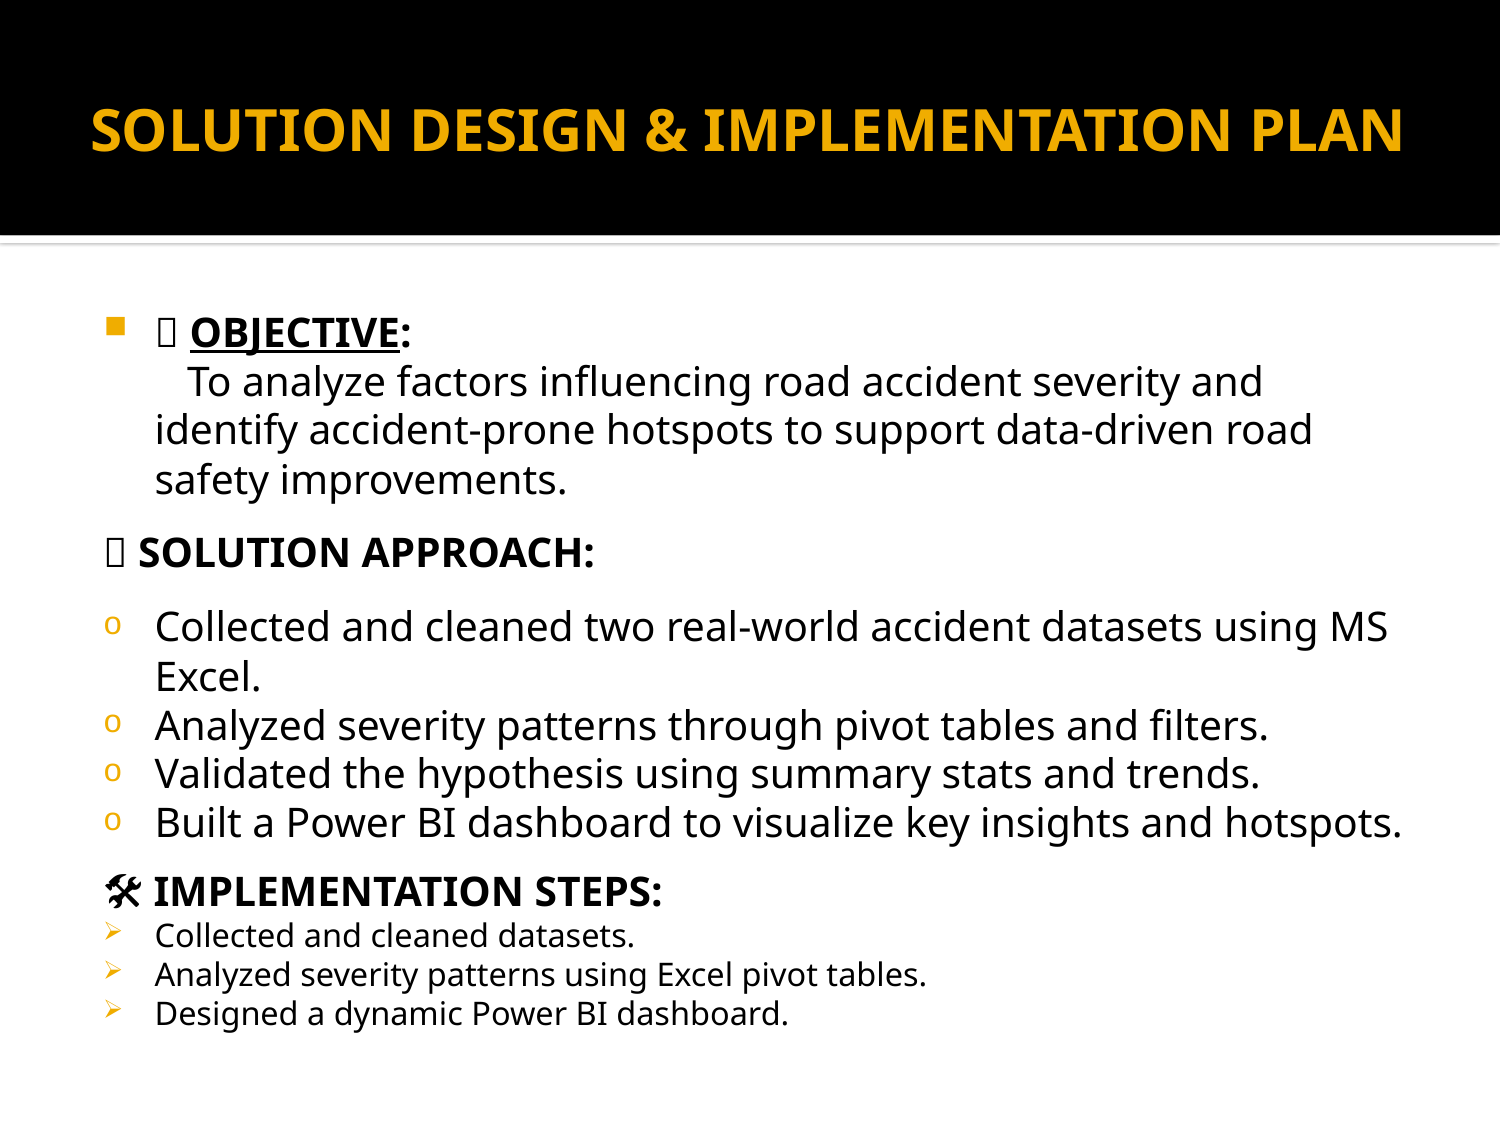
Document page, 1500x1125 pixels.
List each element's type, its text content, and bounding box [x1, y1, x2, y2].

list 🎯 OBJECTIVE: To analyze factors influencing road accident severity and identify accident-prone hotspots to support data-driven road safety improvements. 🧩 SOLUTION APPROACH: Collected and cleaned two real-world accident datasets using MS Excel. Analyzed severity patterns through pivot tables and filters. Validated the hypothesis using summary stats and trends. Built a Power BI dashboard to visualize key insights and hotspots. 🛠️ IMPLEMENTATION STEPS: Collected and cleaned datasets. Analyzed severity patterns using Excel pivot tables. Designed a dynamic Power BI dashboard. [75, 291, 1425, 1050]
title SOLUTION DESIGN & IMPLEMENTATION PLAN [75, 25, 1425, 231]
